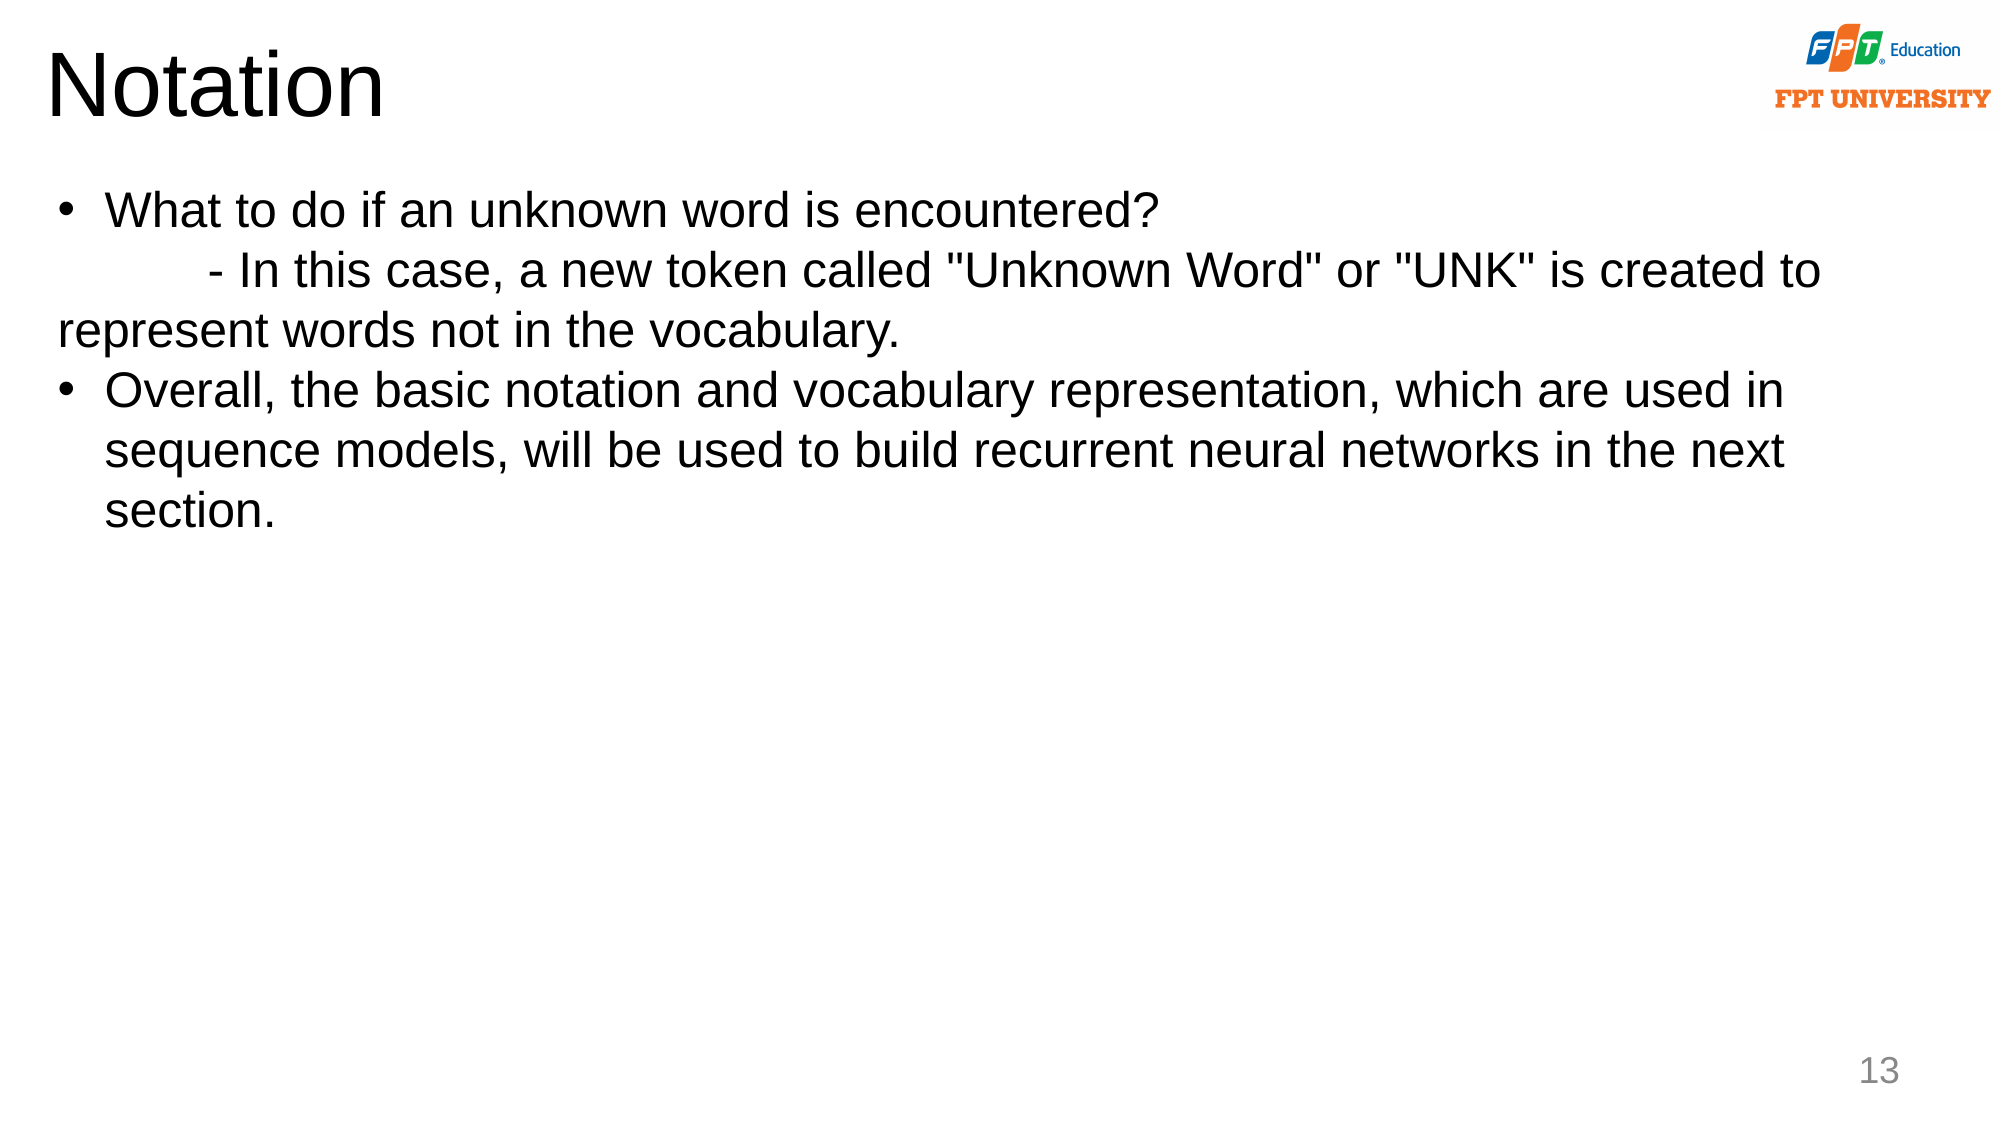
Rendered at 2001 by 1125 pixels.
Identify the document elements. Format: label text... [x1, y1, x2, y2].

text_box What to do if an unknown word is encountered? - In this case, a new token called "Unknown Word" or "UNK" is created to represent words not in the vocabulary. Overall, the basic notation and vocabulary representation, which are used in sequence models, will be used to build recurrent neural networks in the next section. [42, 170, 1979, 546]
slide_number 13 [1440, 1046, 1900, 1103]
picture [1760, 0, 1999, 131]
title Notation [42, 22, 1192, 170]
